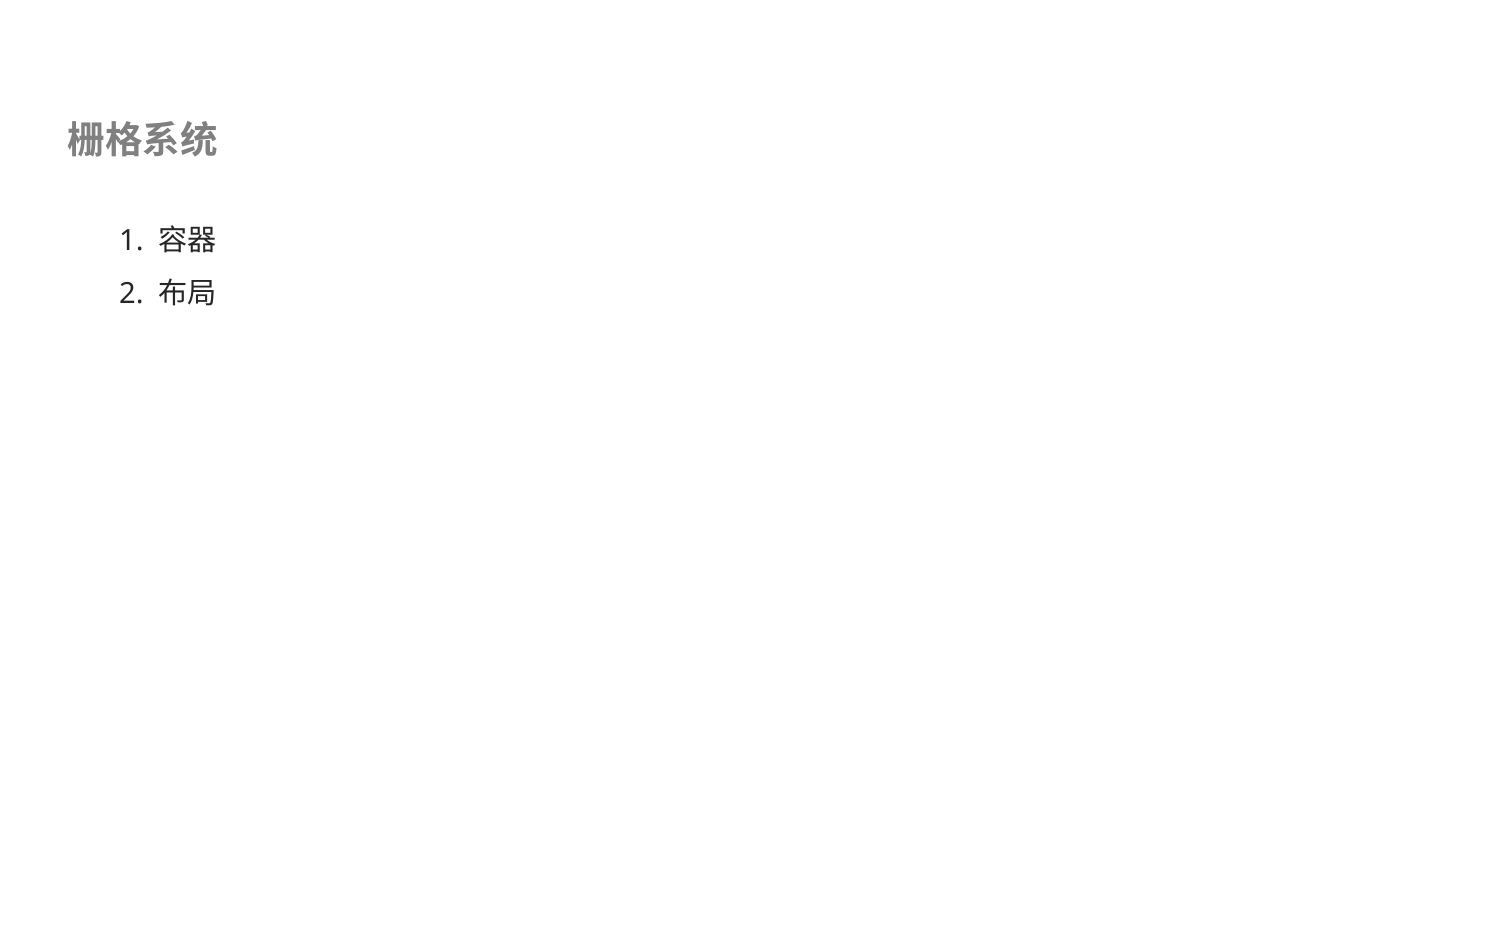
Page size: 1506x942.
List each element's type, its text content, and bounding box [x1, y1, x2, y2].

text_box 1. 容器 2. 布局 [104, 196, 1485, 317]
text_box 栅格系统 [53, 64, 1485, 169]
